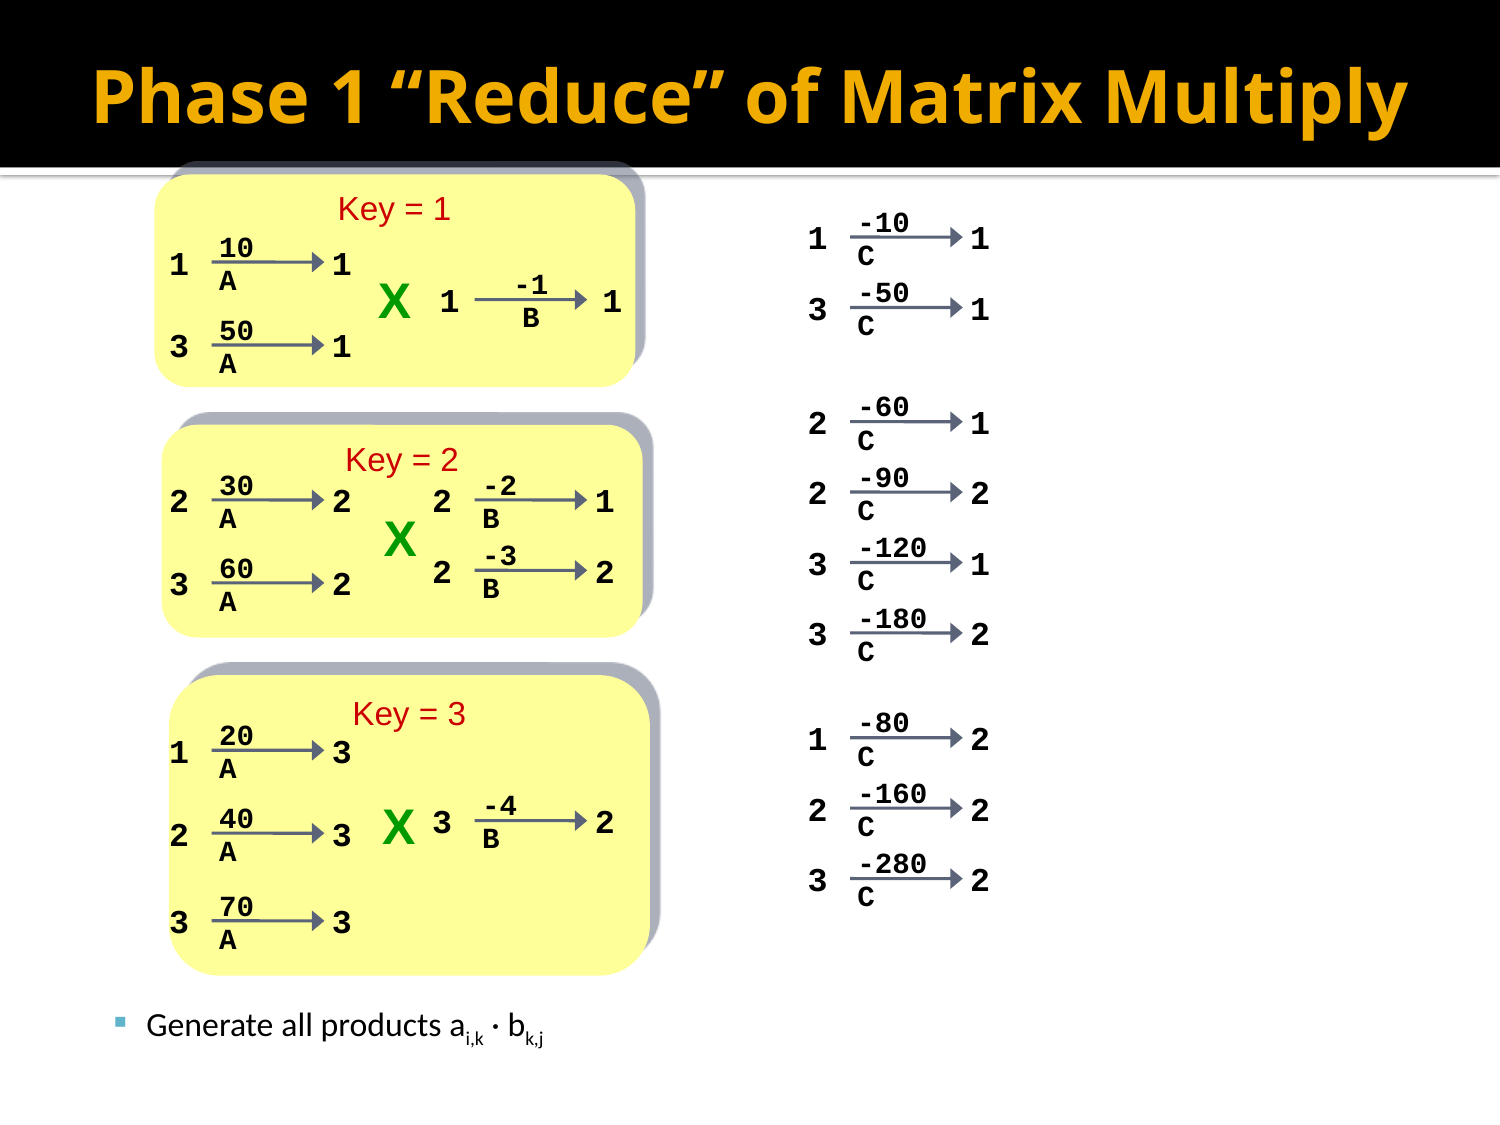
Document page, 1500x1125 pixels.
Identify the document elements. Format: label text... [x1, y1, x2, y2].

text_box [800, 700, 1013, 921]
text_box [800, 384, 1013, 676]
title Phase 1 “Reduce” of Matrix Multiply [75, 12, 1425, 175]
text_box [154, 174, 650, 976]
list Generate all products ai,k · bk,j [47, 988, 1411, 1057]
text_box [800, 199, 1013, 351]
